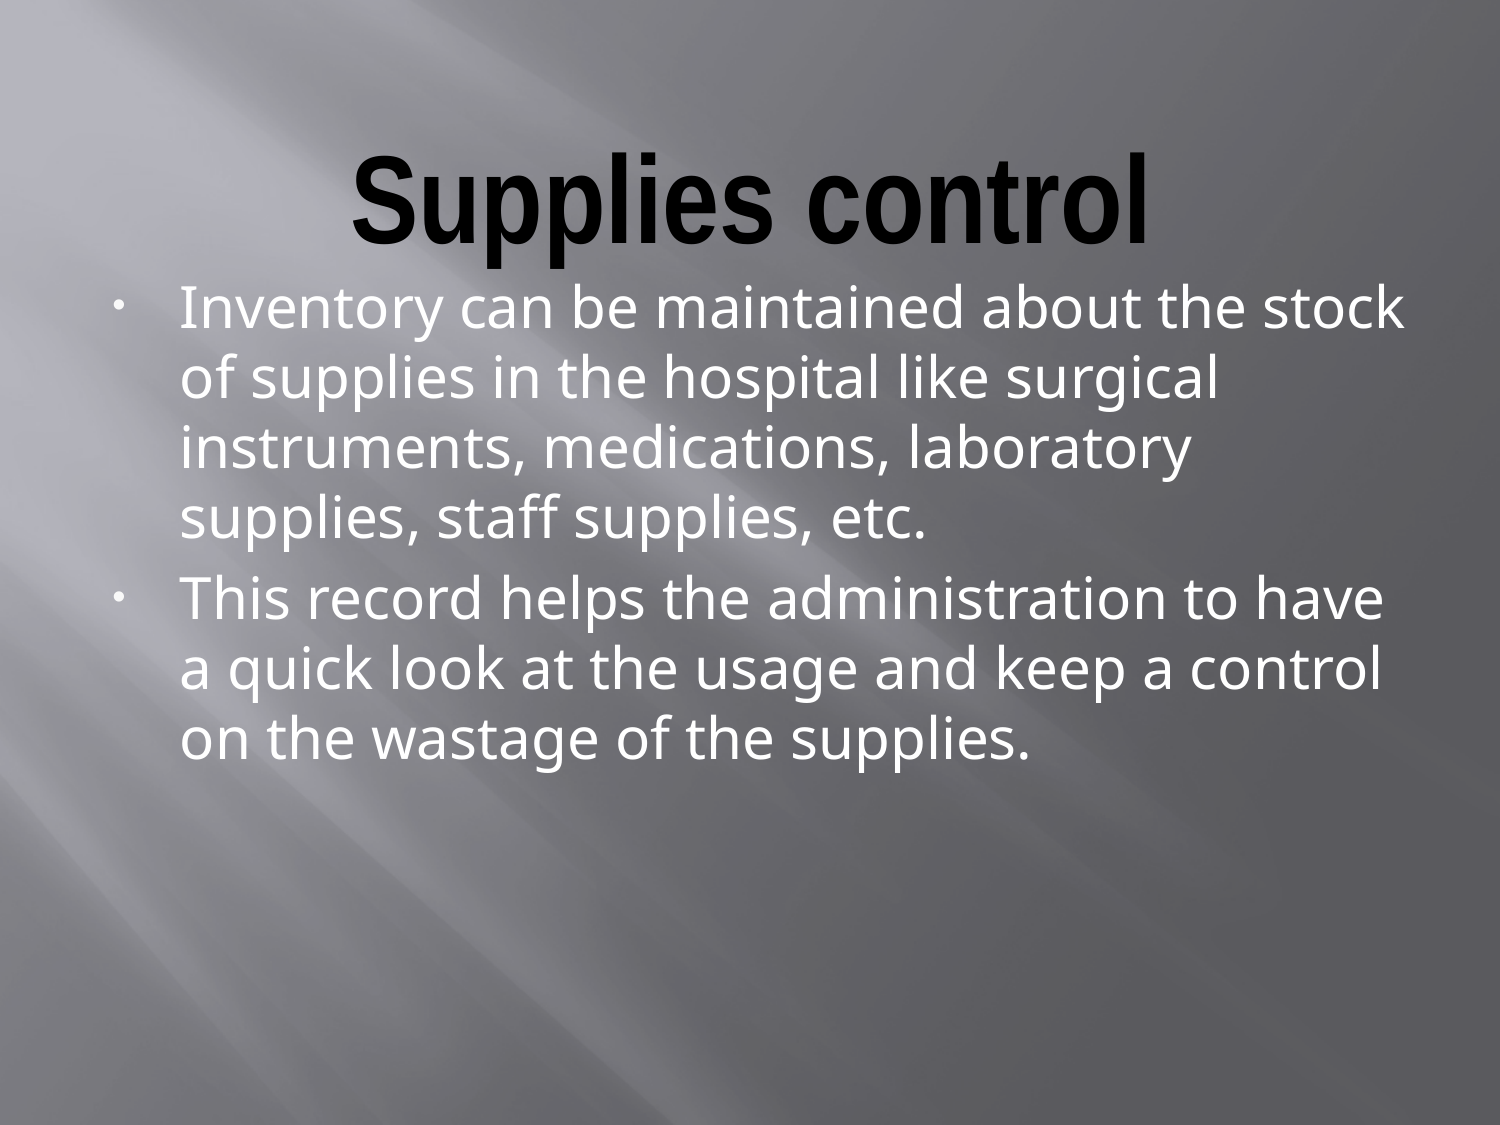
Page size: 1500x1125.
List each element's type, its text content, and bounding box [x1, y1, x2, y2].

title Supplies control [179, 200, 1323, 262]
list Inventory can be maintained about the stock of supplies in the hospital like surgical instruments, medications, laboratory supplies, staff supplies, etc. This record helps the administration to have a quick look at the usage and keep a control on the wastage of the supplies. [75, 262, 1425, 1035]
